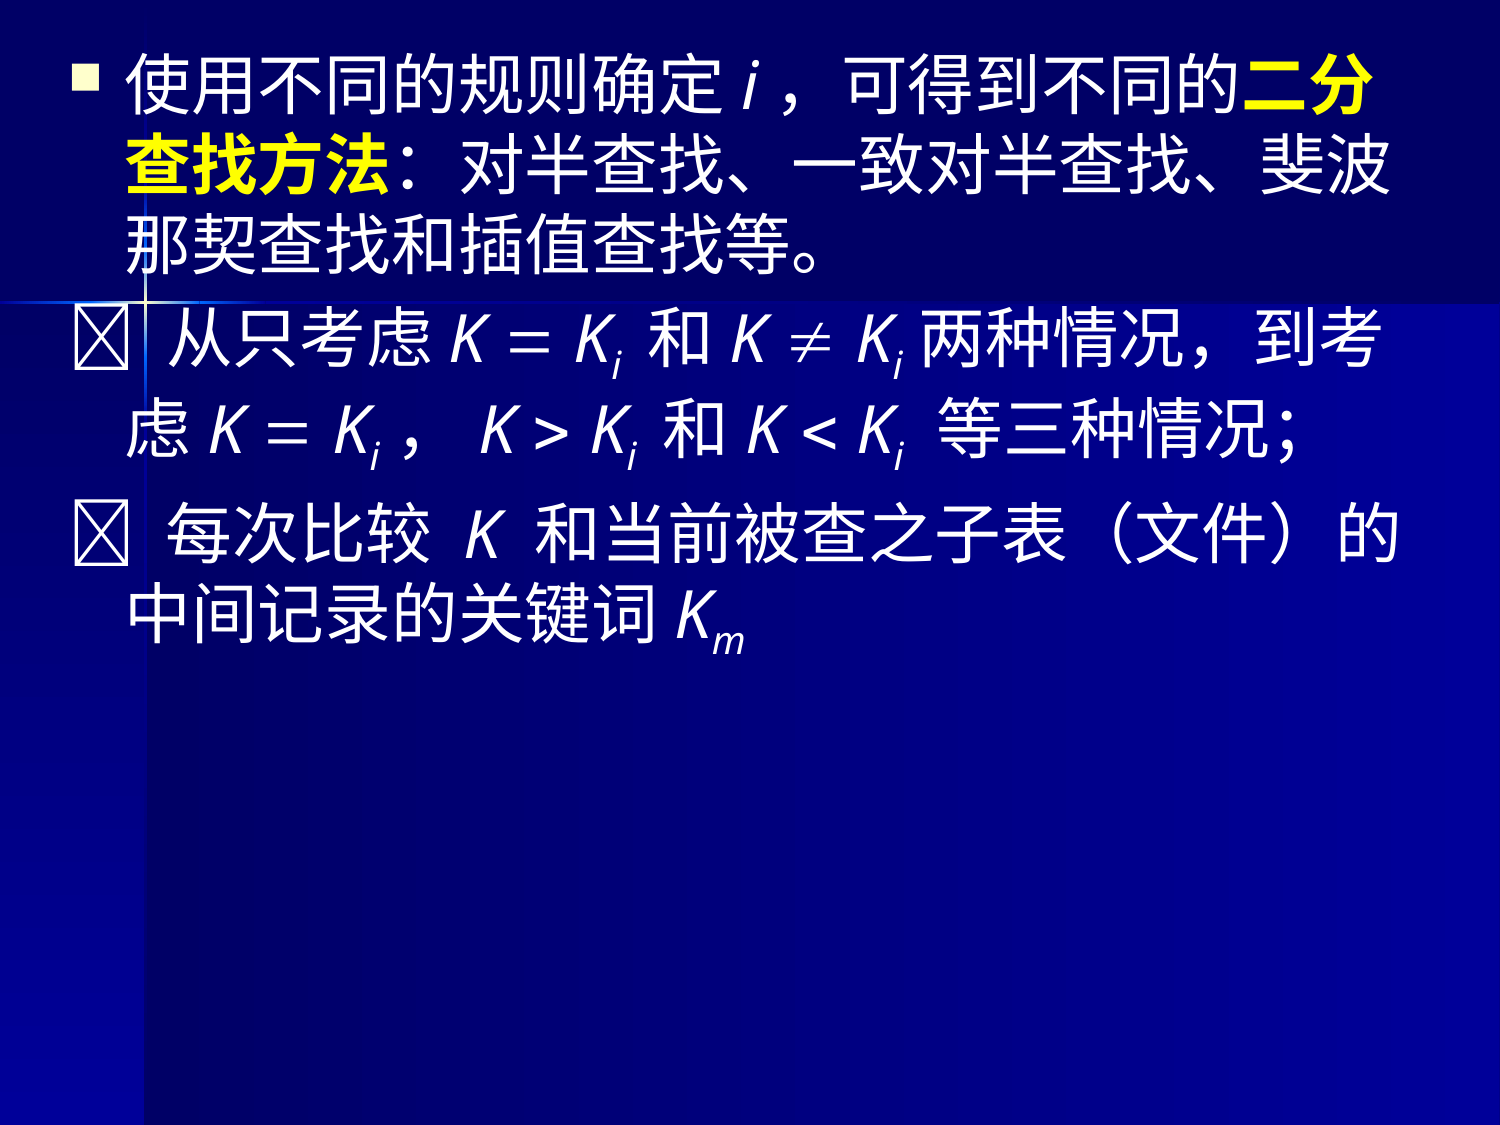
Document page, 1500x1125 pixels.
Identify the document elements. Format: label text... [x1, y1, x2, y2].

list 使用不同的规则确定i，可得到不同的二分查找方法：对半查找、一致对半查找、斐波那契查找和插值查找等。  从只考虑K  Ki 和K  Ki两种情况，到考虑K  Ki，K  Ki 和K  Ki 等三种情况；  每次比较 K 和当前被查之子表（文件）的中间记录的关键词Km [52, 35, 1442, 1048]
